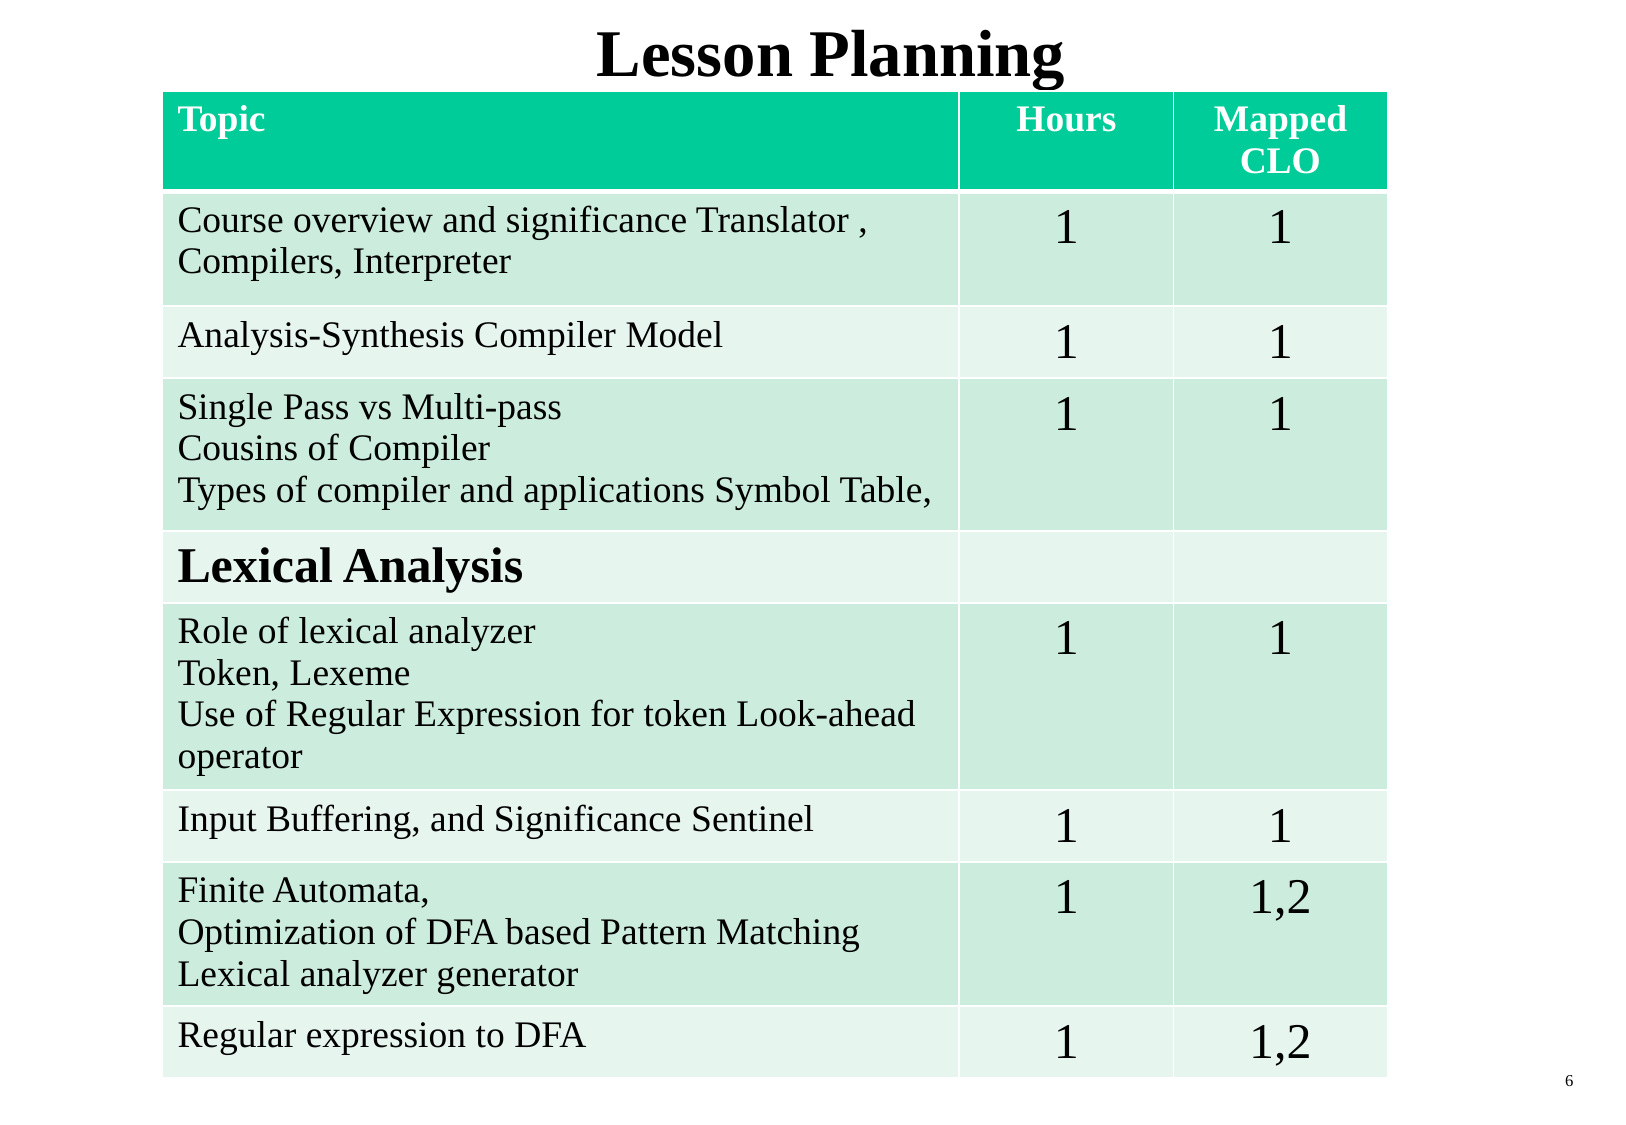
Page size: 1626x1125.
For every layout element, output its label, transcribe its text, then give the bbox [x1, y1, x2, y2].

table_header Mapped CLO [1174, 92, 1387, 189]
table_cell 1,2 [1174, 1007, 1387, 1077]
table_cell Analysis-Synthesis Compiler Model [163, 307, 958, 377]
title Lesson Planning [62, 12, 1600, 88]
table_cell 1 [960, 307, 1173, 377]
table_cell 1 [1174, 307, 1387, 377]
table_cell Lexical Analysis [163, 532, 958, 602]
table_cell 1 [1174, 604, 1387, 789]
table_cell 1 [960, 379, 1173, 530]
table_cell 1 [960, 604, 1173, 789]
table_cell 1 [960, 194, 1173, 305]
table_cell Single Pass vs Multi-pass Cousins of Compiler Types of compiler and applications Symbol Table, [163, 379, 958, 530]
table_cell [960, 532, 1173, 602]
table_cell Course overview and significance Translator , Compilers, Interpreter [163, 194, 958, 305]
table_cell Input Buffering, and Significance Sentinel [163, 791, 958, 861]
table_cell 1 [1174, 791, 1387, 861]
table_cell 1 [960, 791, 1173, 861]
slide_number 6 [1250, 1062, 1589, 1100]
table_cell 1 [1174, 379, 1387, 530]
table_cell Role of lexical analyzer Token, Lexeme Use of Regular Expression for token Look-ahead operator [163, 604, 958, 789]
table_cell Finite Automata, Optimization of DFA based Pattern Matching Lexical analyzer generator [163, 863, 958, 1005]
table_header Hours [960, 92, 1173, 189]
table_cell [1174, 532, 1387, 602]
table_cell 1 [1174, 194, 1387, 305]
table_header Topic [163, 92, 958, 189]
table_cell 1 [960, 863, 1173, 1005]
table_cell Regular expression to DFA [163, 1007, 958, 1077]
table_cell 1,2 [1174, 863, 1387, 1005]
table_cell 1 [960, 1007, 1173, 1077]
